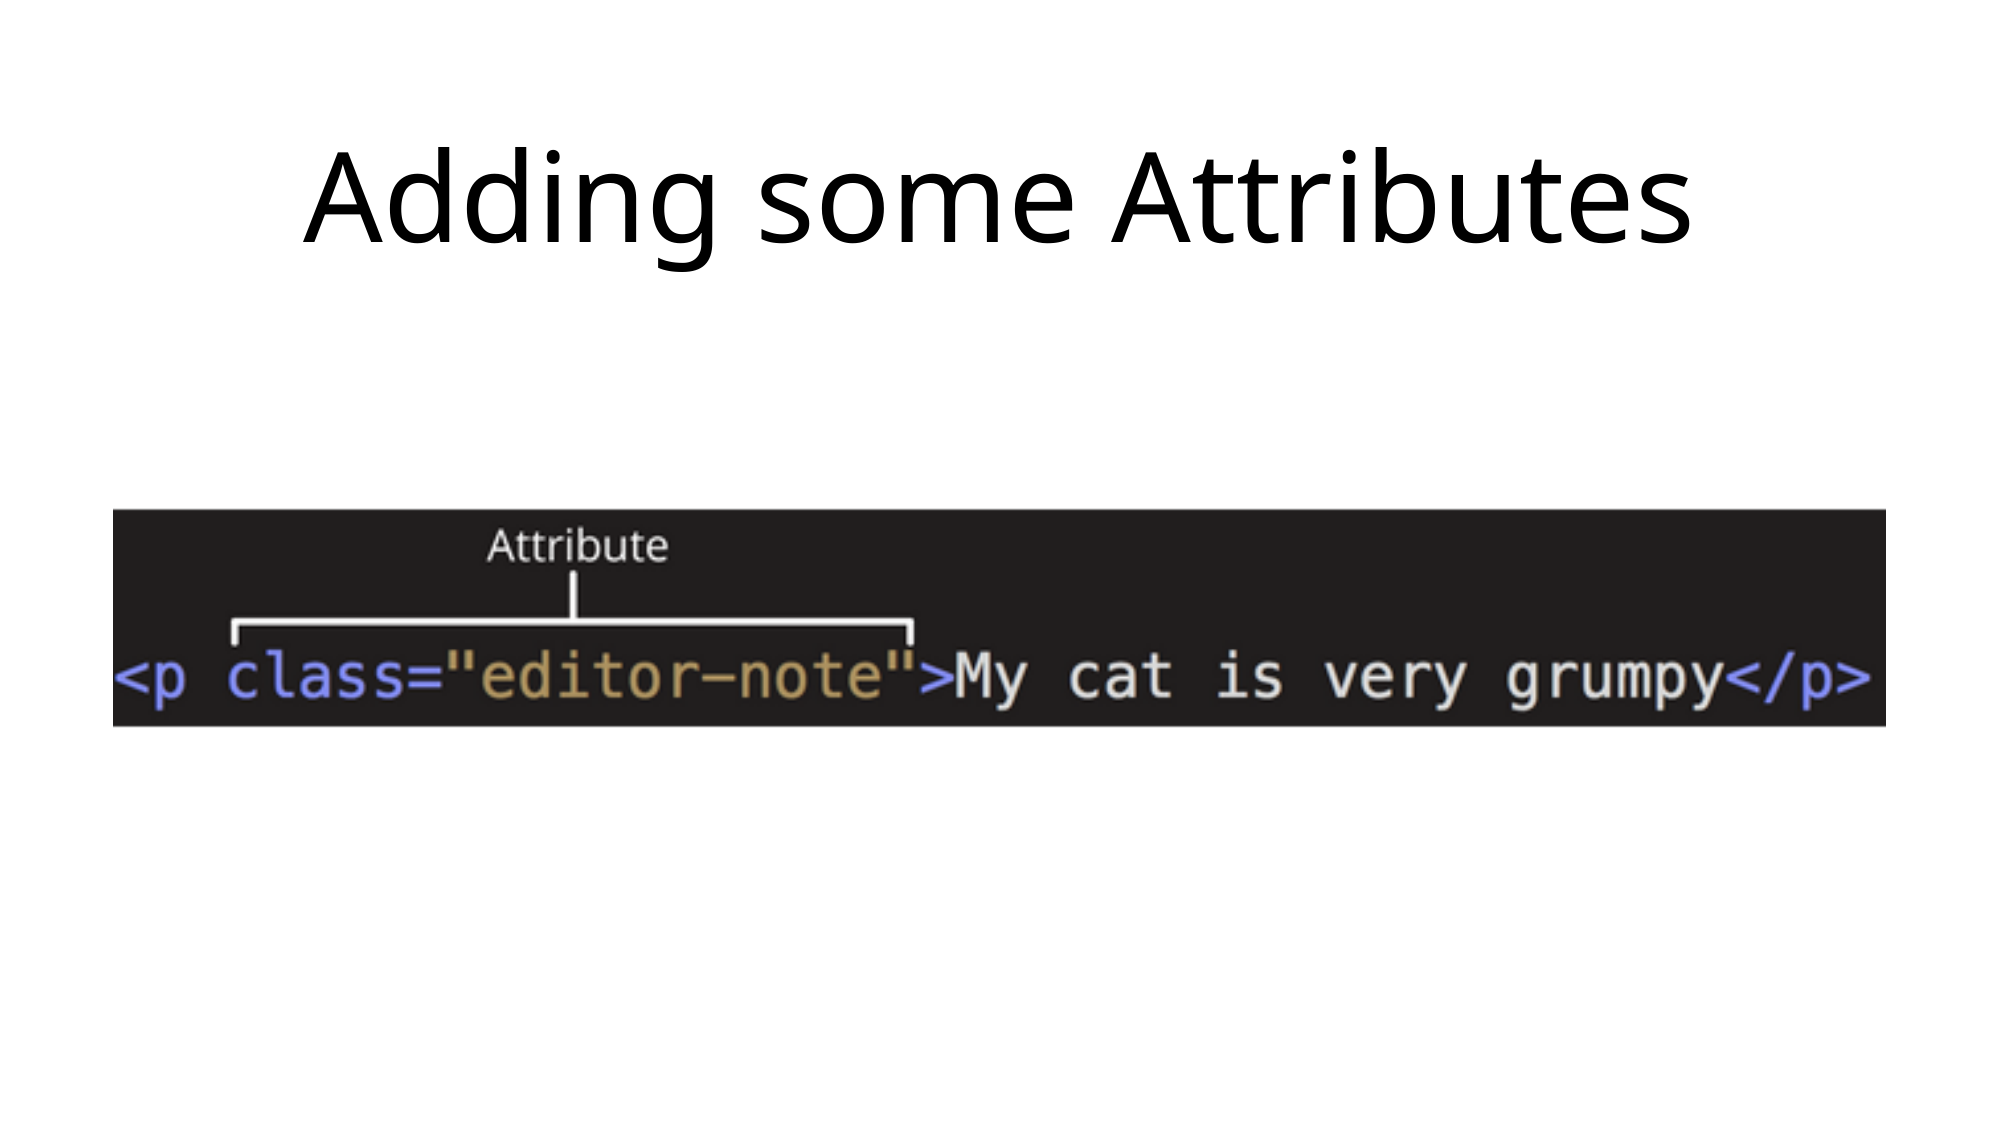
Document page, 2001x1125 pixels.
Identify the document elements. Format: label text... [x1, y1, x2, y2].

picture [113, 505, 1886, 730]
text_box Adding some Attributes [137, 59, 1863, 278]
